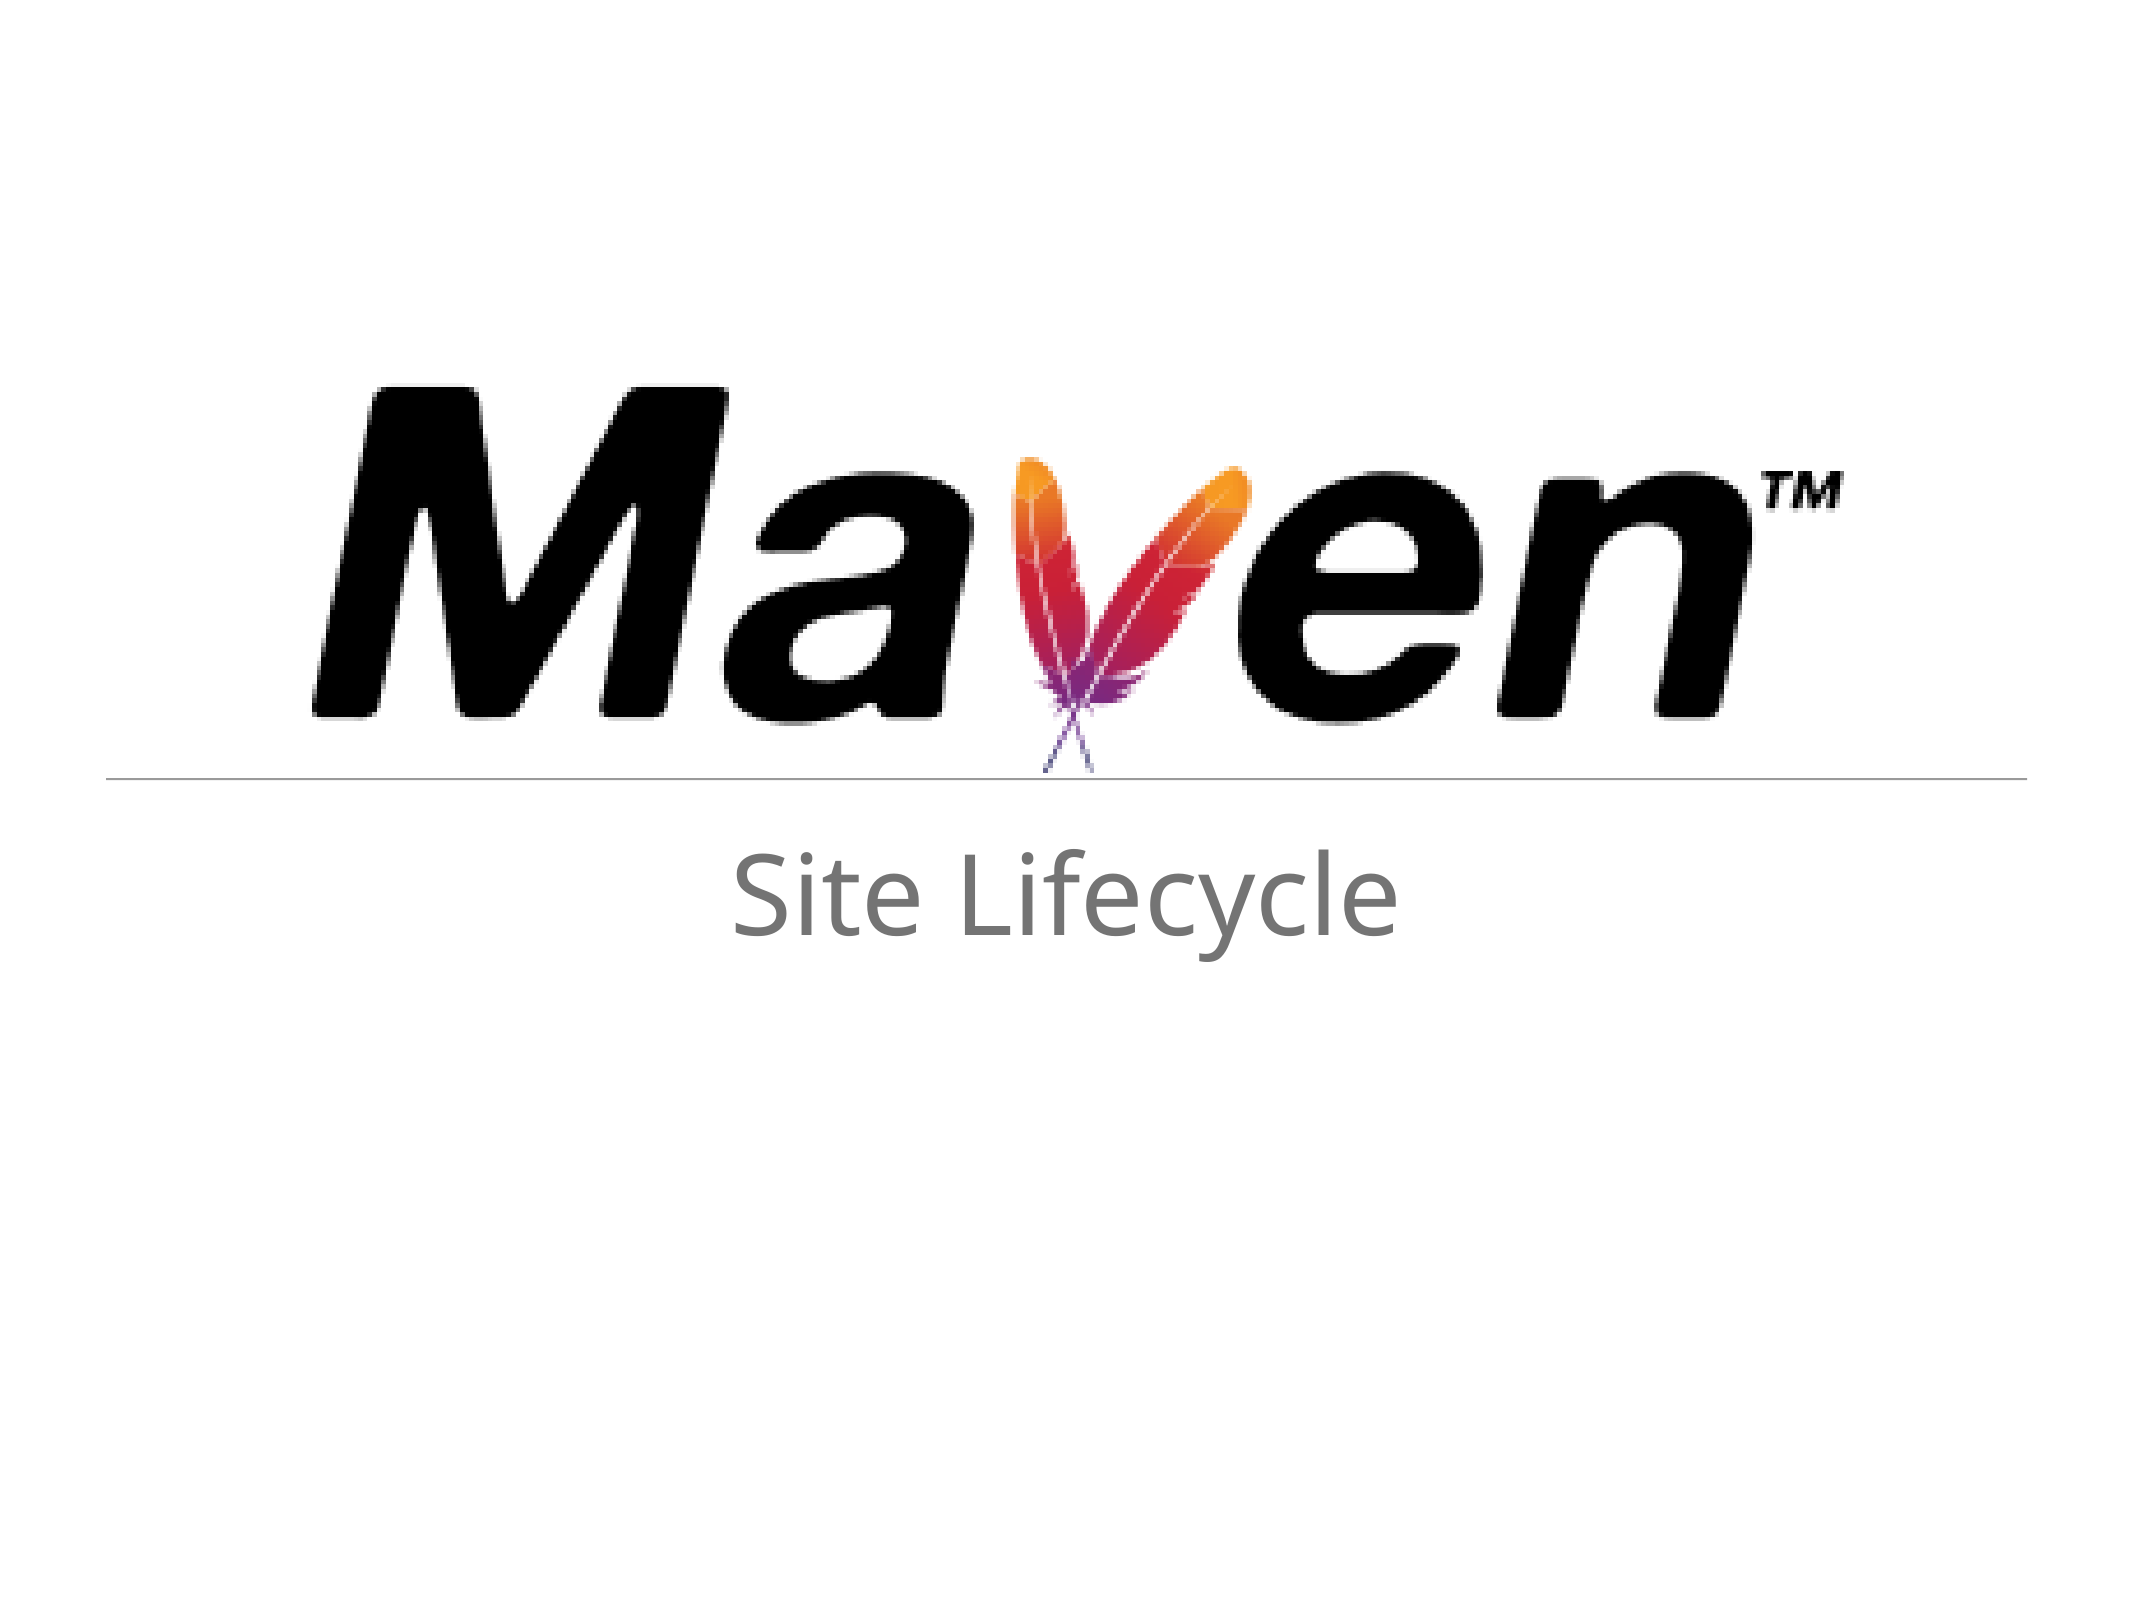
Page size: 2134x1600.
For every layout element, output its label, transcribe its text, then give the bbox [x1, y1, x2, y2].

list Site Lifecycle [93, 822, 2041, 1345]
picture [279, 374, 1854, 773]
